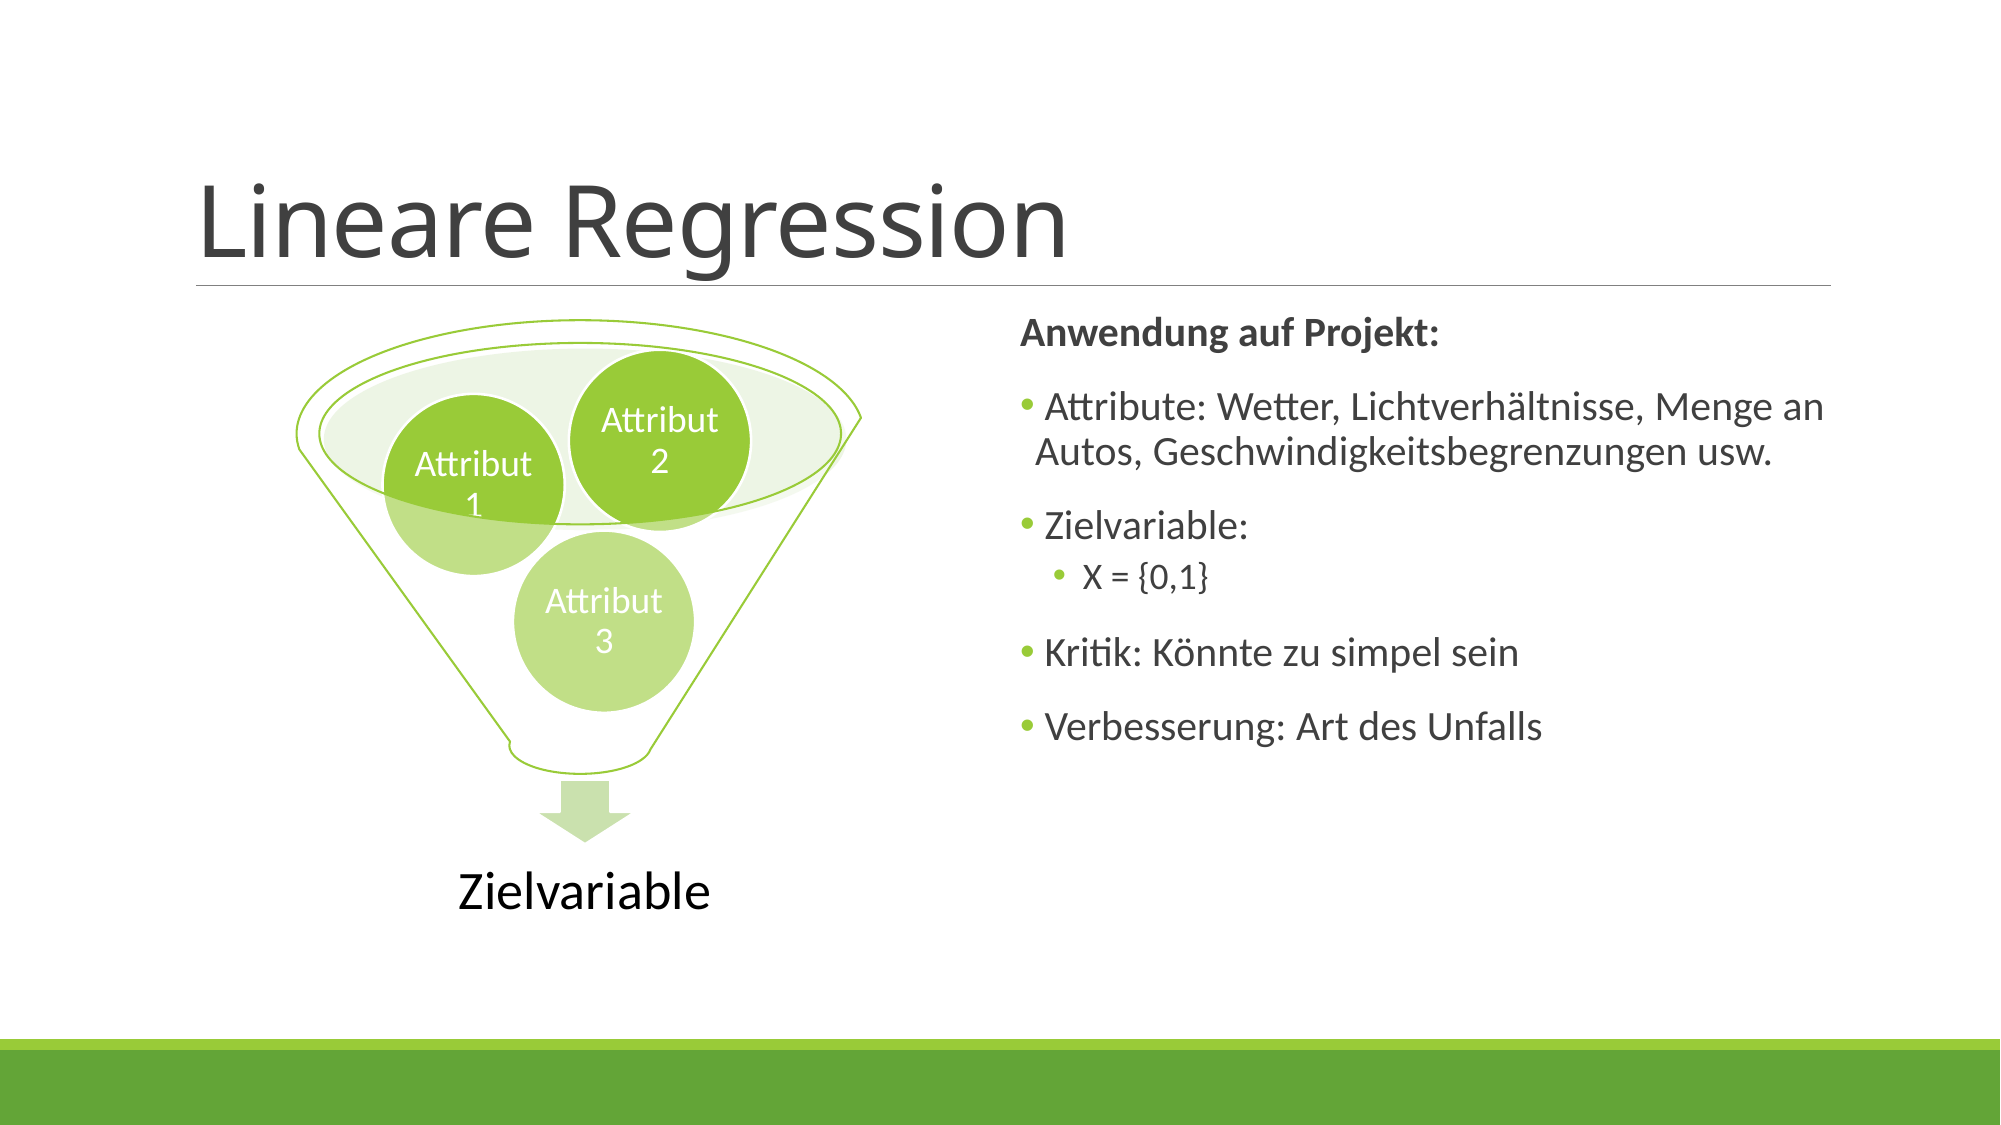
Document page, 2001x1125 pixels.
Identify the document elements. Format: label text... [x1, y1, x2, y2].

title Lineare Regression [180, 47, 1830, 285]
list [179, 302, 991, 964]
list Anwendung auf Projekt: Attribute: Wetter, Lichtverhältnisse, Menge an Autos, Geschwindigkeitsbegrenzungen usw. Zielvariable: X = {0,1} Kritik: Könnte zu simpel sein Verbesserung: Art des Unfalls [1020, 302, 1830, 963]
